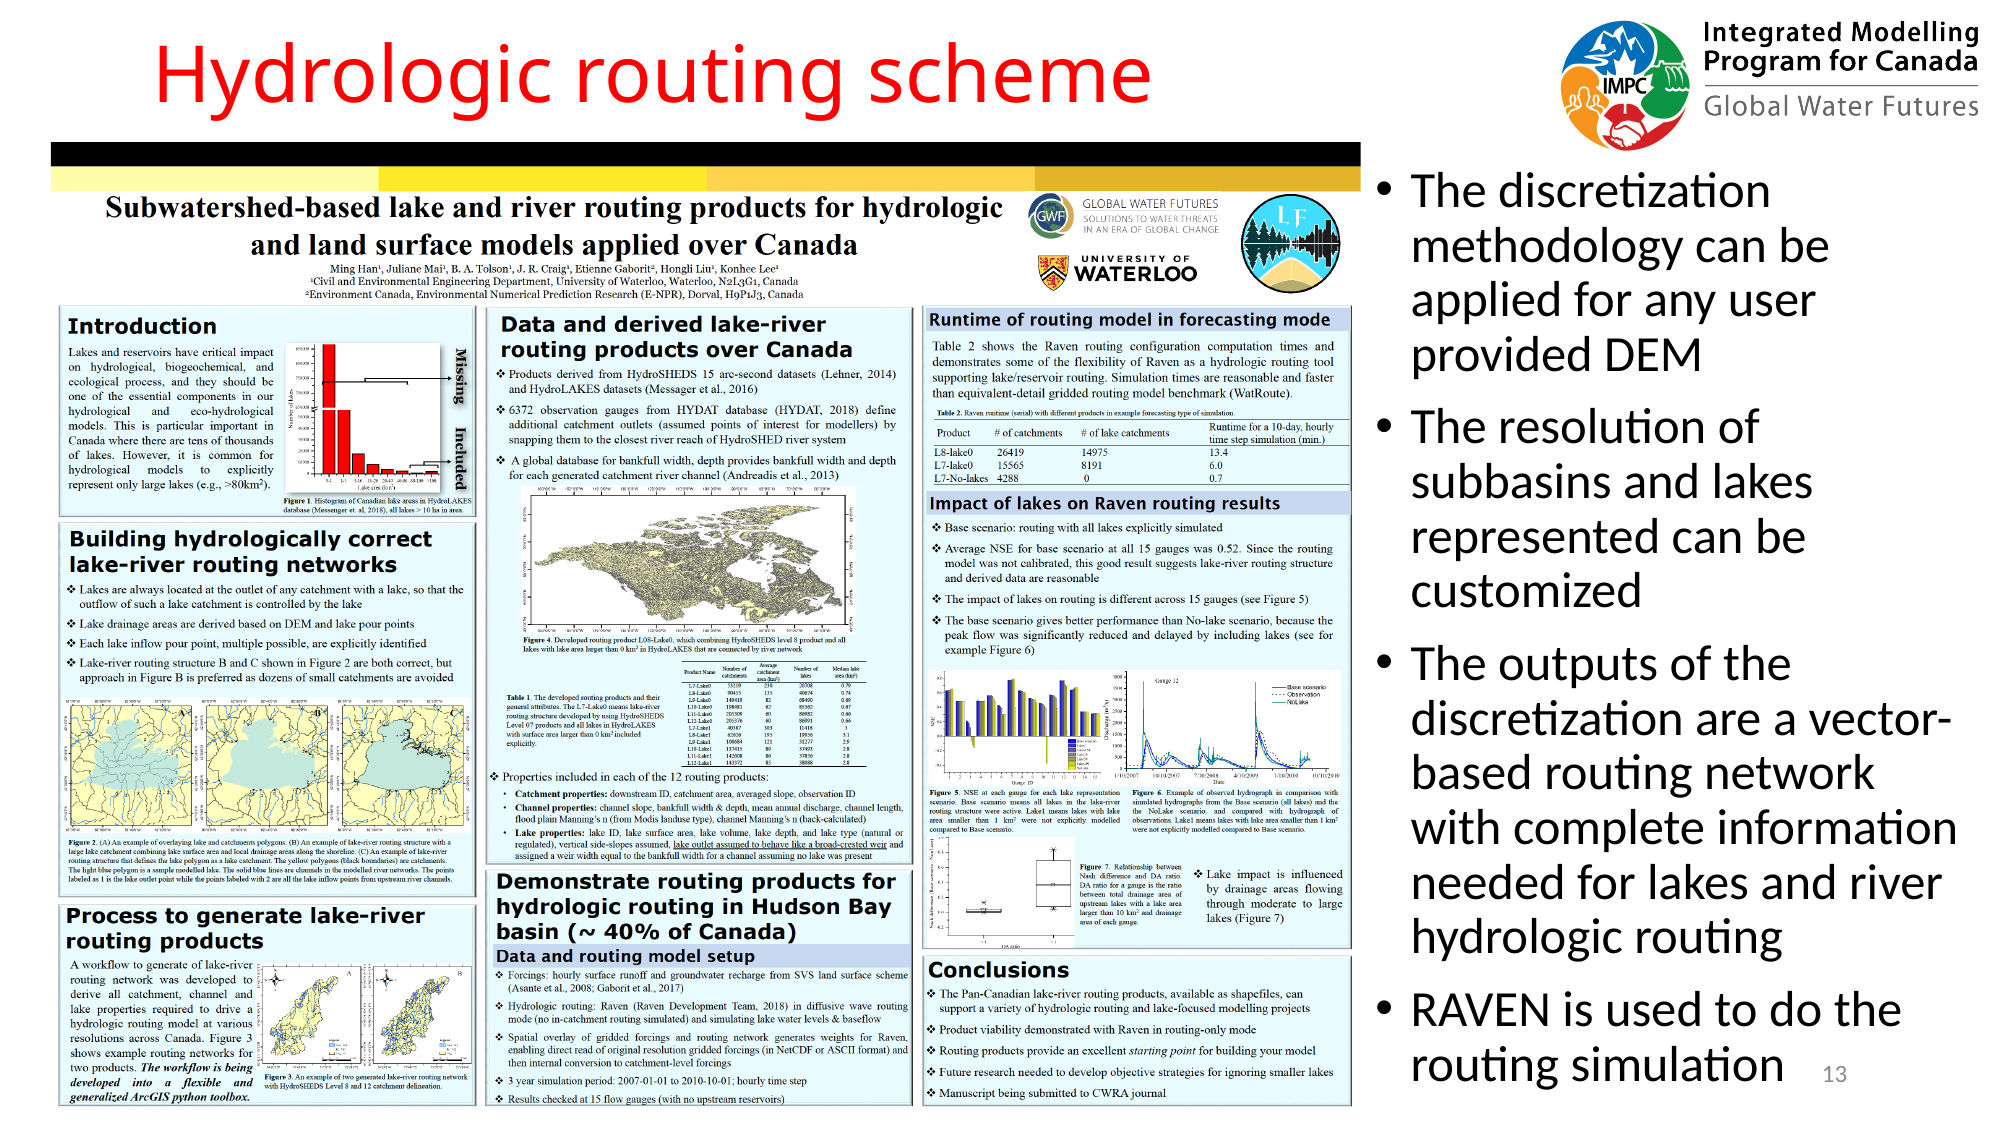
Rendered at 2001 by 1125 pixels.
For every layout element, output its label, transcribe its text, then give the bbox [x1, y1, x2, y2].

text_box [50, 142, 1361, 1117]
list The discretization methodology can be applied for any user provided DEM The resolution of subbasins and lakes represented can be customized The outputs of the discretization are a vector-based routing network with complete information needed for lakes and river hydrologic routing RAVEN is used to do the routing simulation [1361, 156, 1978, 1117]
title Hydrologic routing scheme [137, 23, 1185, 132]
picture [1557, 17, 1978, 154]
